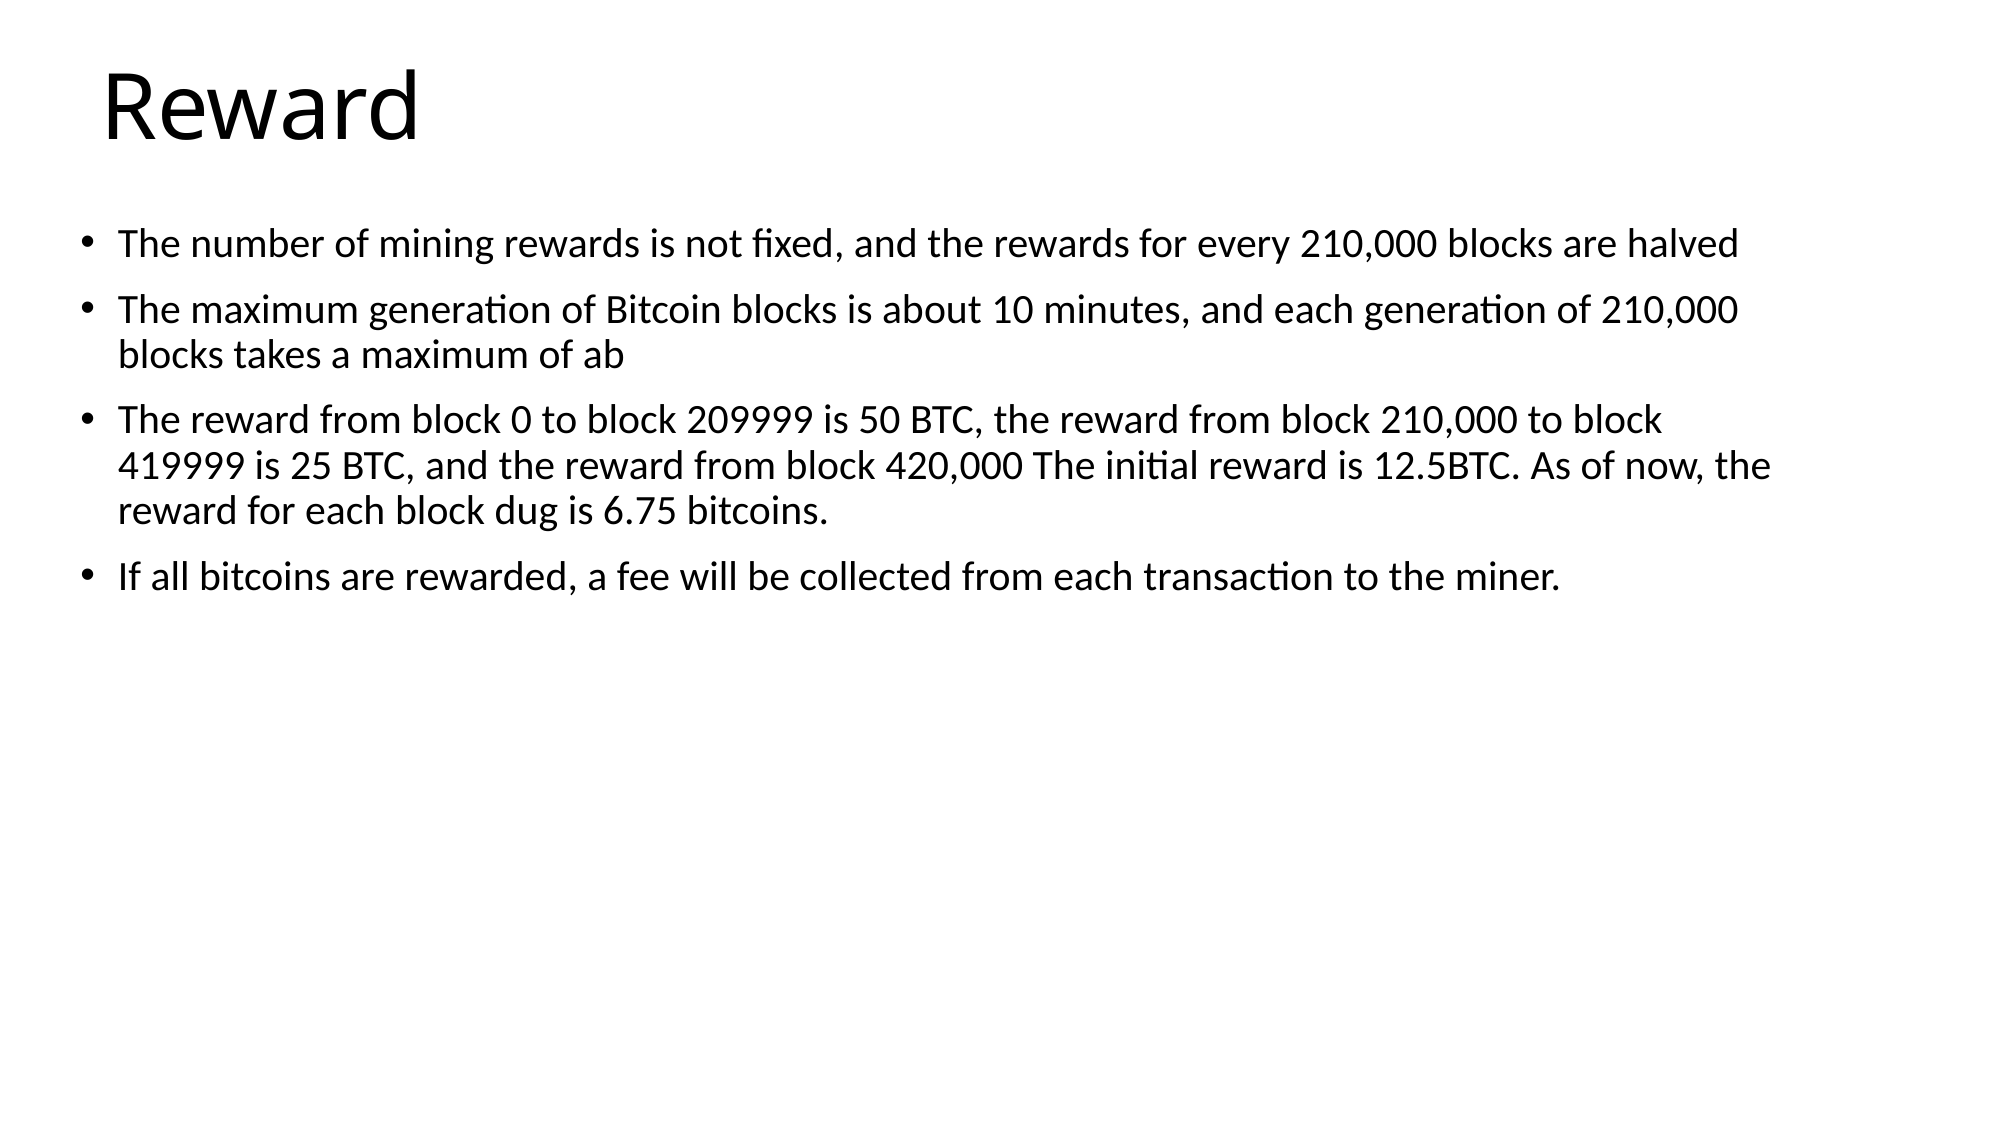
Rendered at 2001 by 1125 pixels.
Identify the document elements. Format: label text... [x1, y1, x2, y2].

title Reward [85, 41, 1811, 179]
list The number of mining rewards is not fixed, and the rewards for every 210,000 blocks are halved The maximum generation of Bitcoin blocks is about 10 minutes, and each generation of 210,000 blocks takes a maximum of ab The reward from block 0 to block 209999 is 50 BTC, the reward from block 210,000 to block 419999 is 25 BTC, and the reward from block 420,000 The initial reward is 12.5BTC. As of now, the reward for each block dug is 6.75 bitcoins. If all bitcoins are rewarded, a fee will be collected from each transaction to the miner. [65, 213, 1791, 639]
